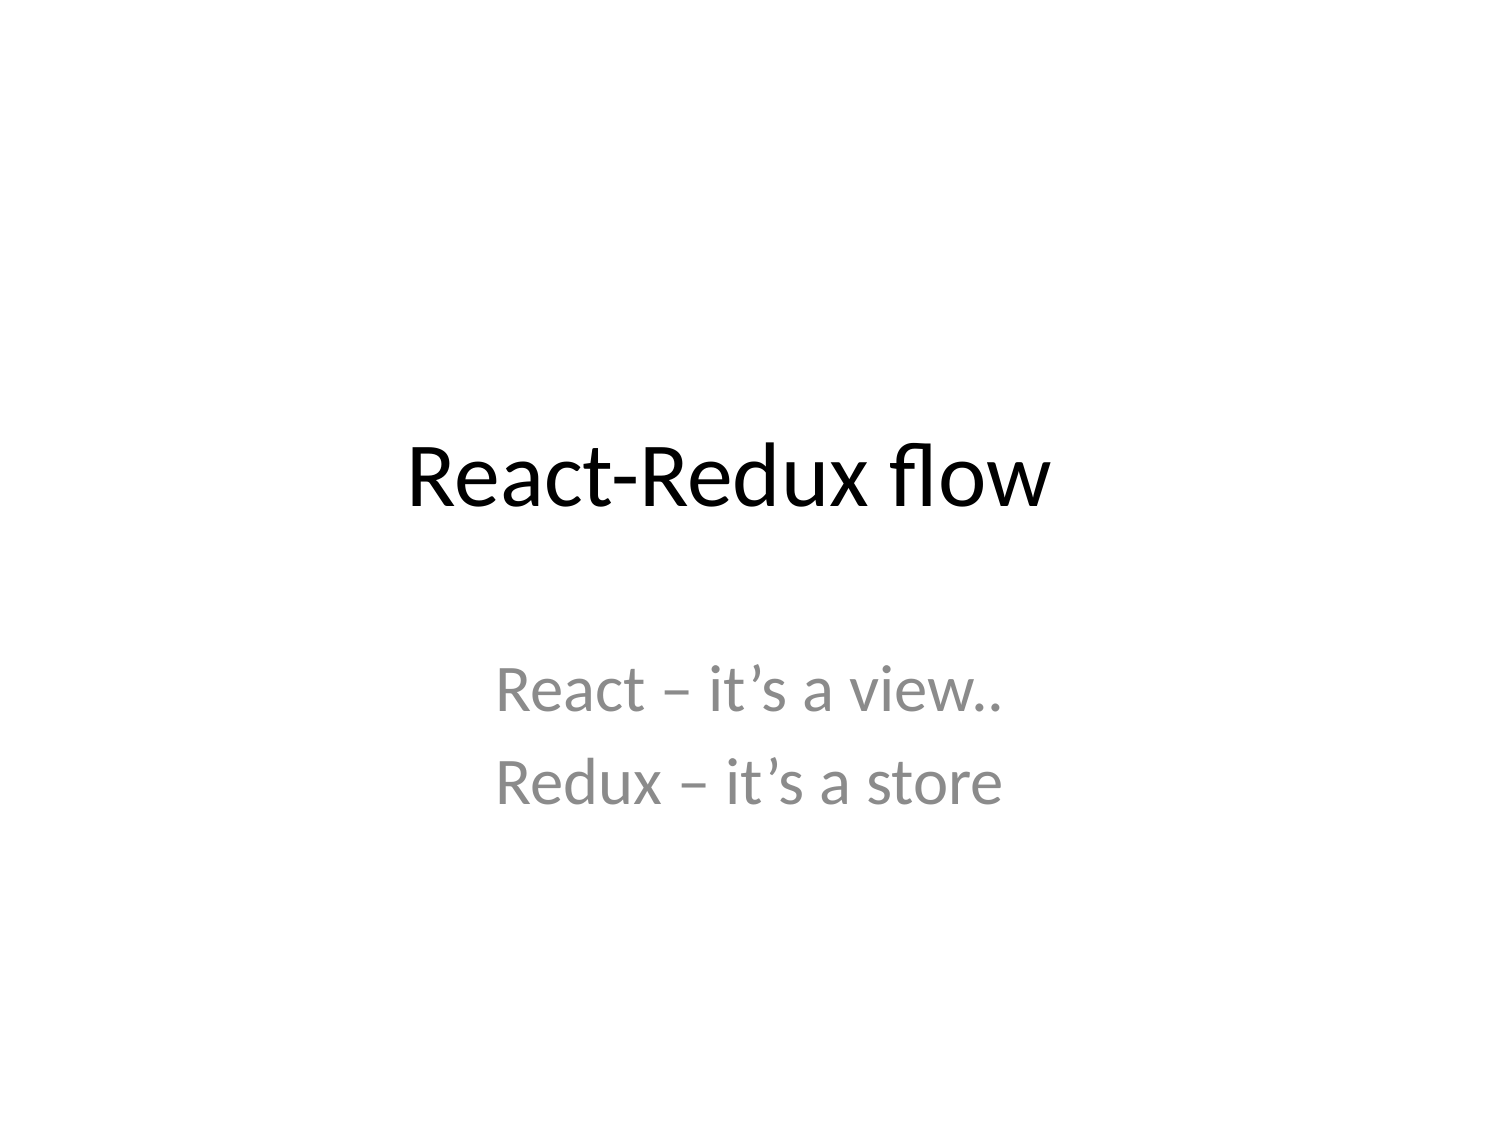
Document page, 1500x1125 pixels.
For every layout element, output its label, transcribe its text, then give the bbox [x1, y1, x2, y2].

title React-Redux flow [112, 349, 1388, 591]
subtitle React – it’s a view.. Redux – it’s a store [225, 637, 1275, 925]
